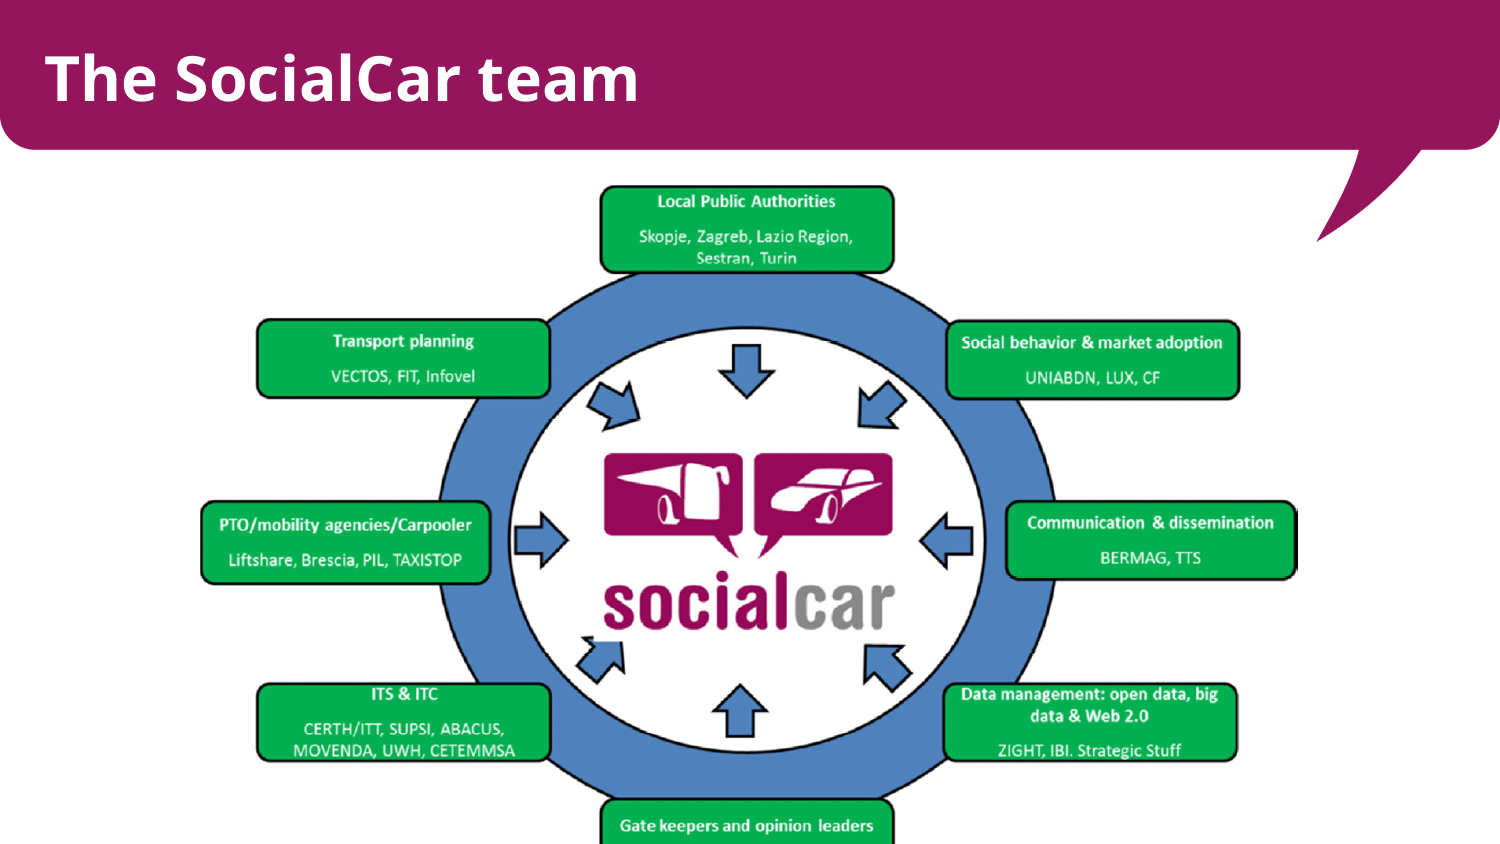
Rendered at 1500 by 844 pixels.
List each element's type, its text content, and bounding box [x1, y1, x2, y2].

text_box The SocialCar team [29, 32, 762, 291]
picture [0, 0, 1500, 844]
